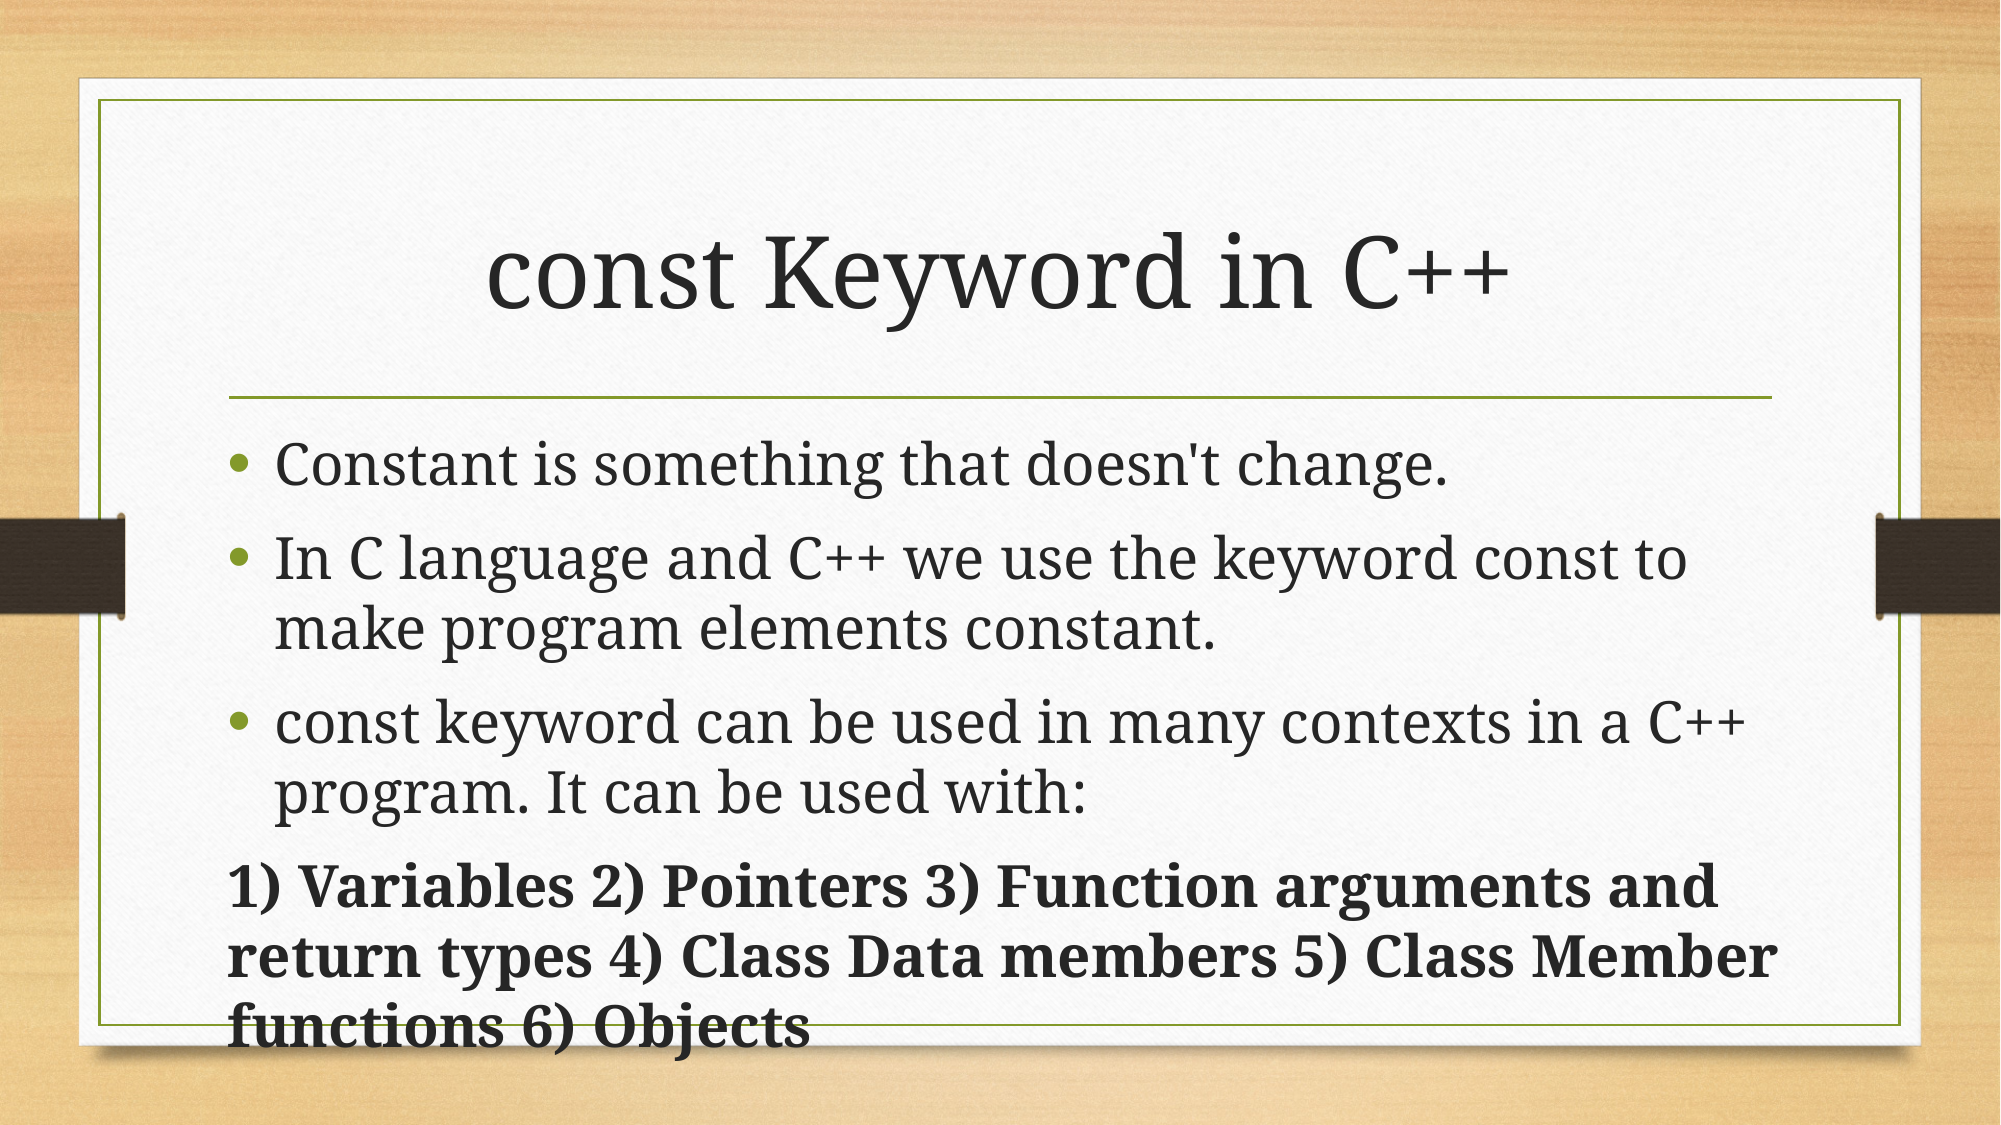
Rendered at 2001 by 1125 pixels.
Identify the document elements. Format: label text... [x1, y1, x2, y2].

list Constant is something that doesn't change. In C language and C++ we use the keyword const to make program elements constant. const keyword can be used in many contexts in a C++ program. It can be used with: 1) Variables 2) Pointers 3) Function arguments and return types 4) Class Data members 5) Class Member functions 6) Objects [212, 419, 1831, 1008]
title const Keyword in C++ [212, 161, 1788, 375]
picture [0, 0, 2001, 1125]
